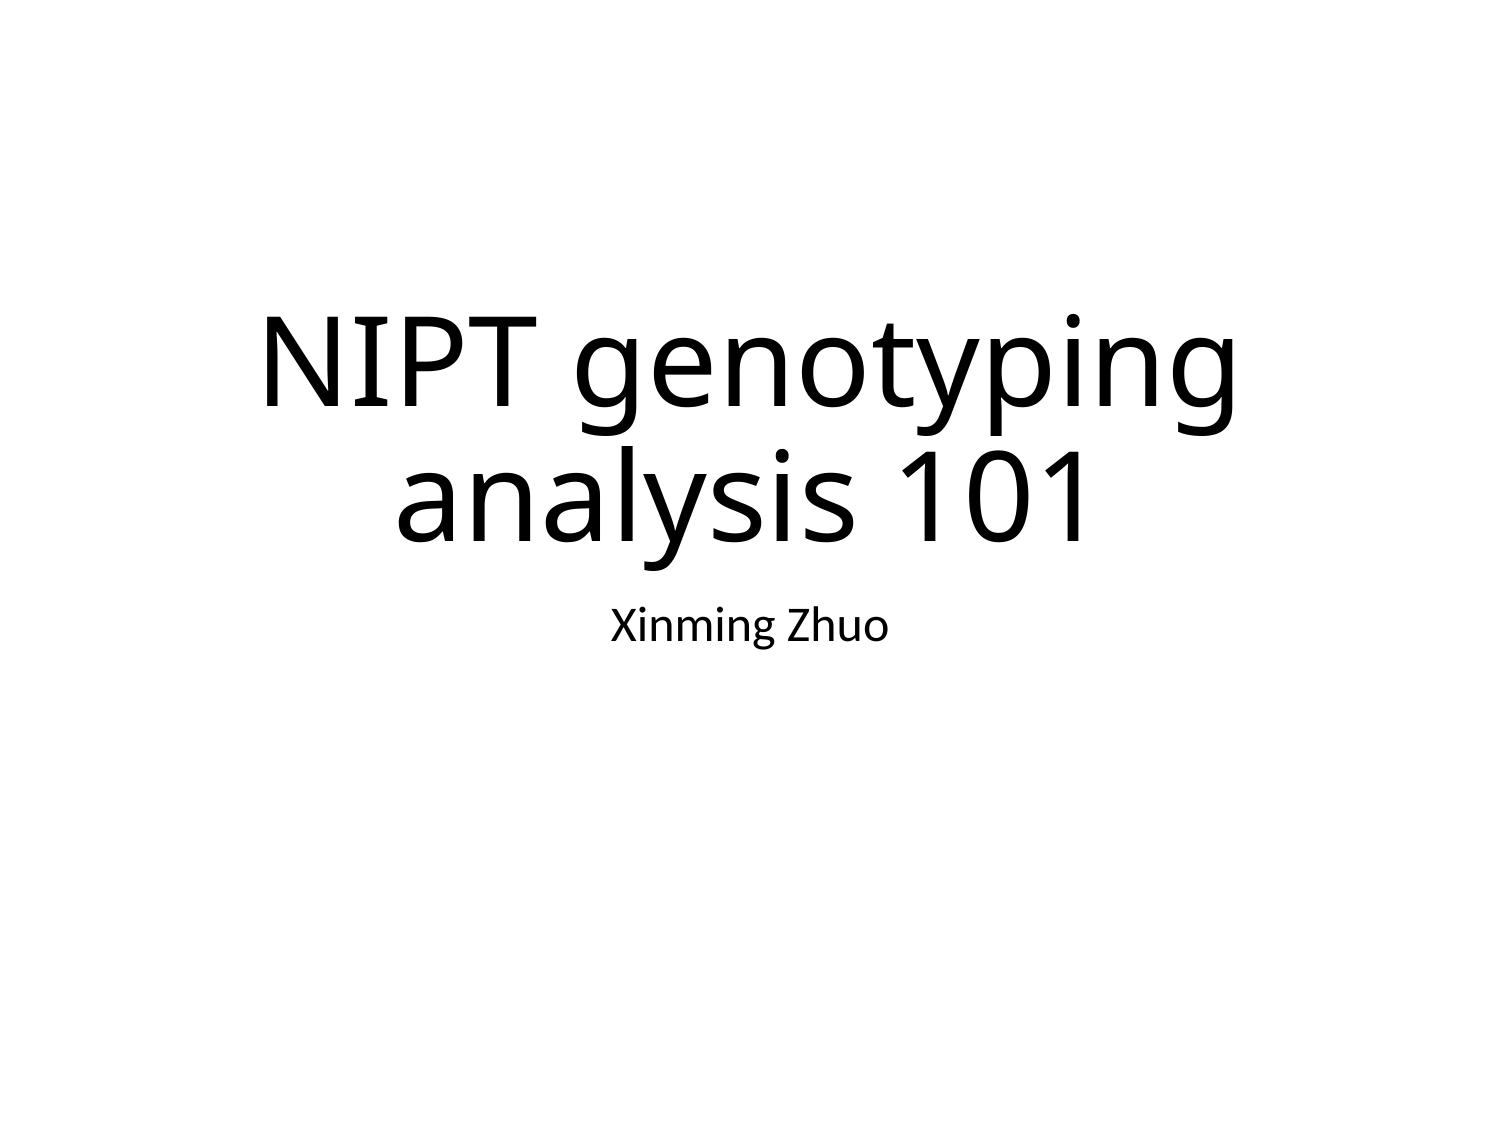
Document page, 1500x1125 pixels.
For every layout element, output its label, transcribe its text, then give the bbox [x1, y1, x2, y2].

subtitle Xinming Zhuo [187, 590, 1313, 863]
title NIPT genotyping analysis 101 [112, 184, 1388, 576]
